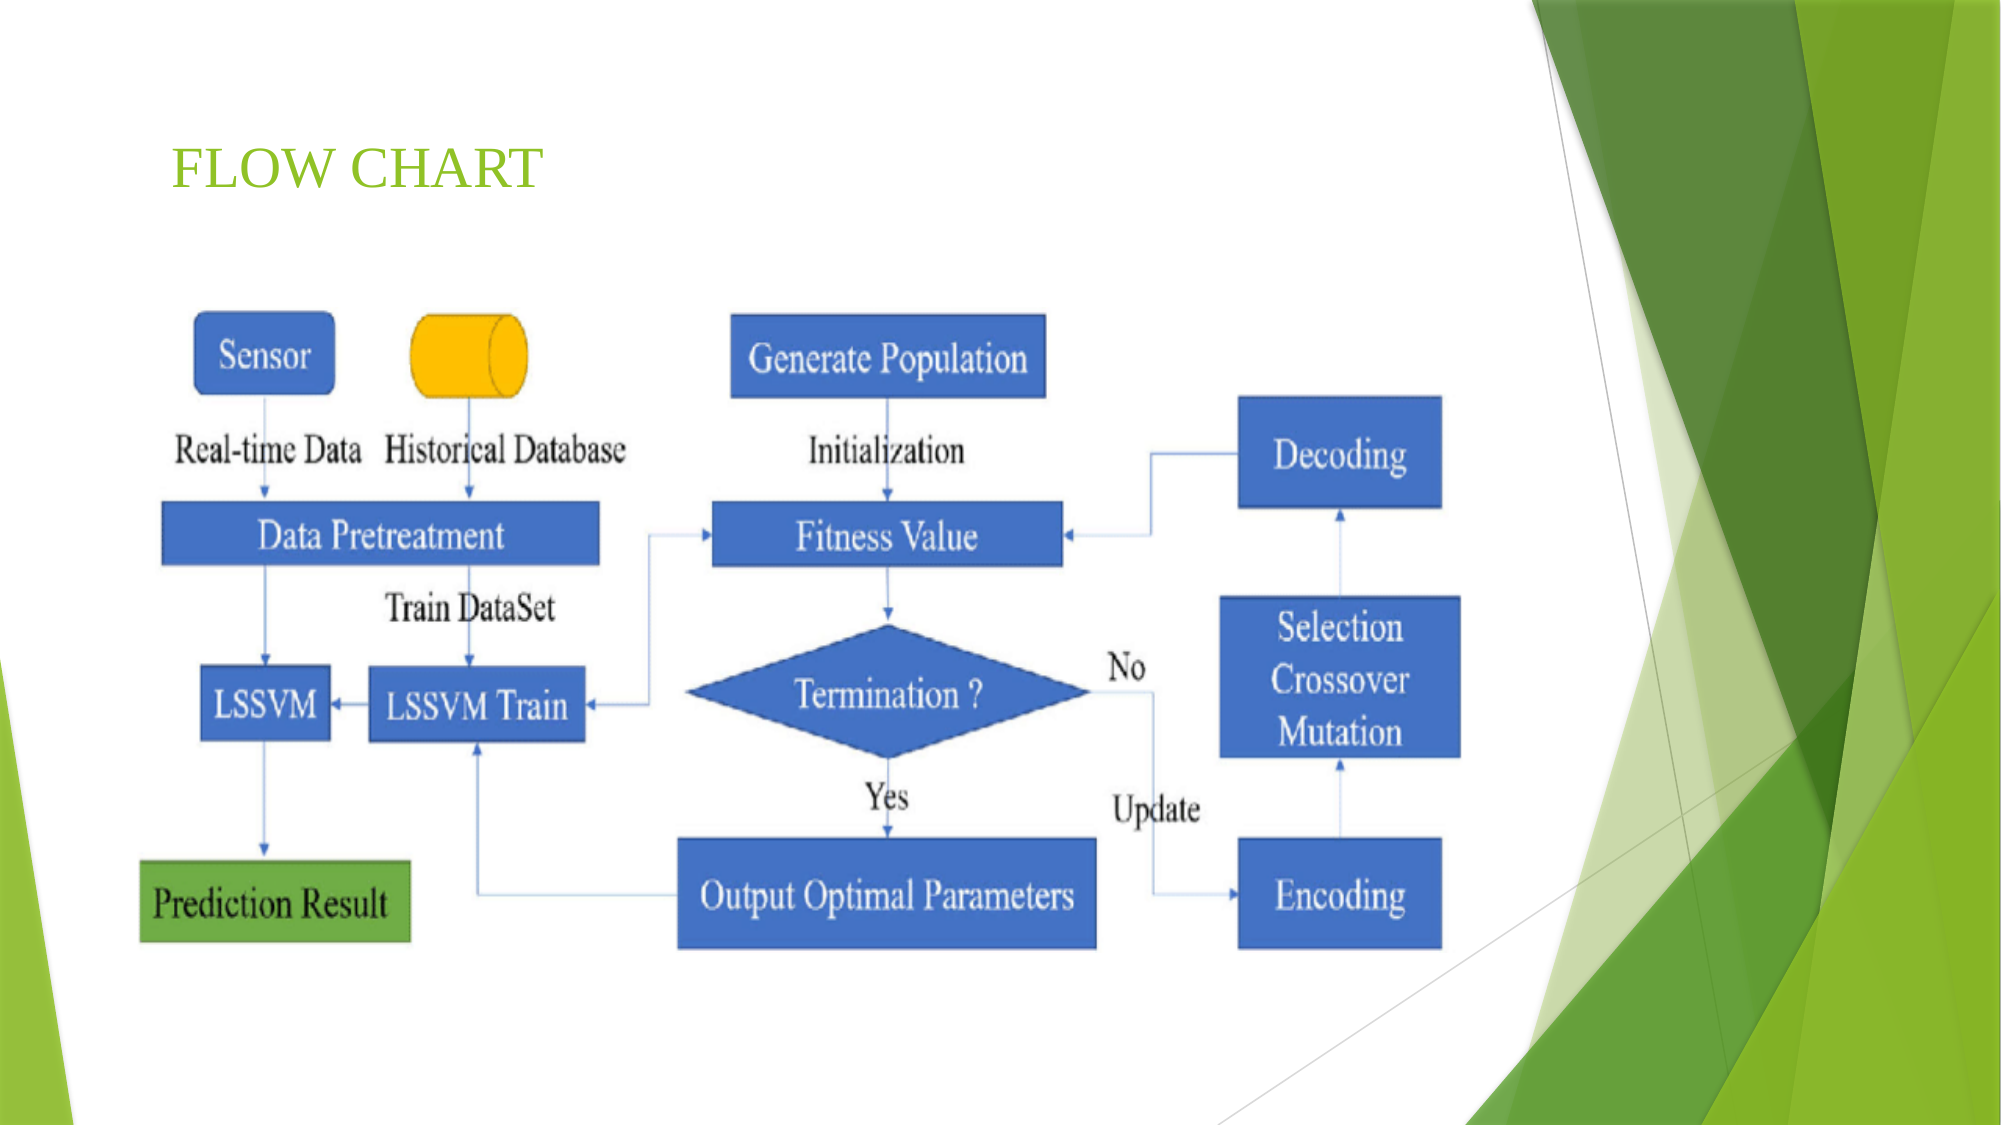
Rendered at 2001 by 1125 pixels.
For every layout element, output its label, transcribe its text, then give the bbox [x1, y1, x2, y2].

picture [137, 306, 1467, 954]
title FLOW CHART [156, 121, 1623, 225]
